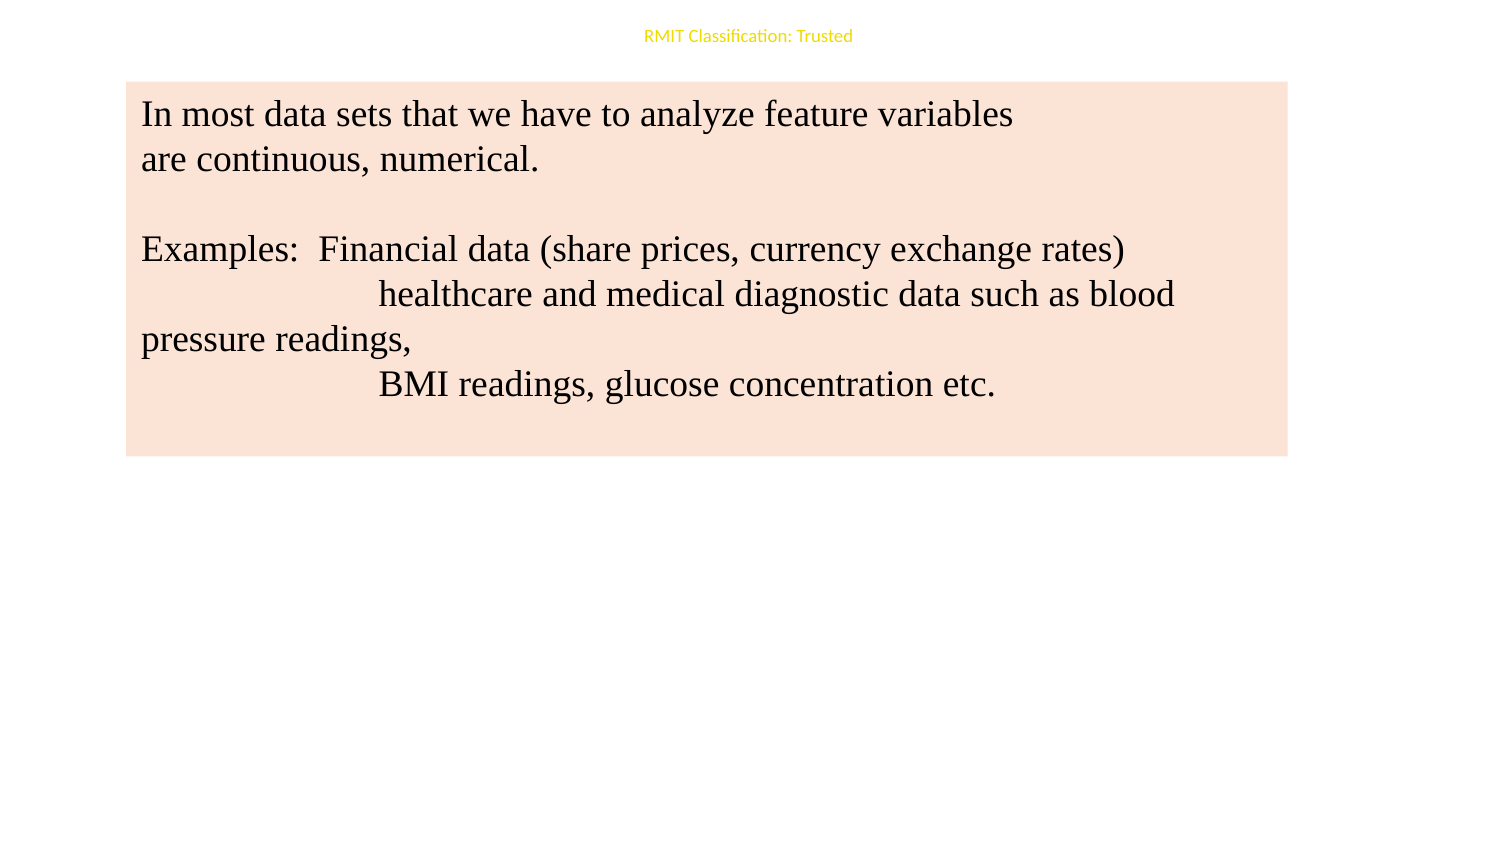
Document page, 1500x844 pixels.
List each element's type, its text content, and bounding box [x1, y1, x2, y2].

text_box In most data sets that we have to analyze feature variables are continuous, numerical. Examples: Financial data (share prices, currency exchange rates) healthcare and medical diagnostic data such as blood pressure readings, BMI readings, glucose concentration etc. [126, 81, 1288, 457]
